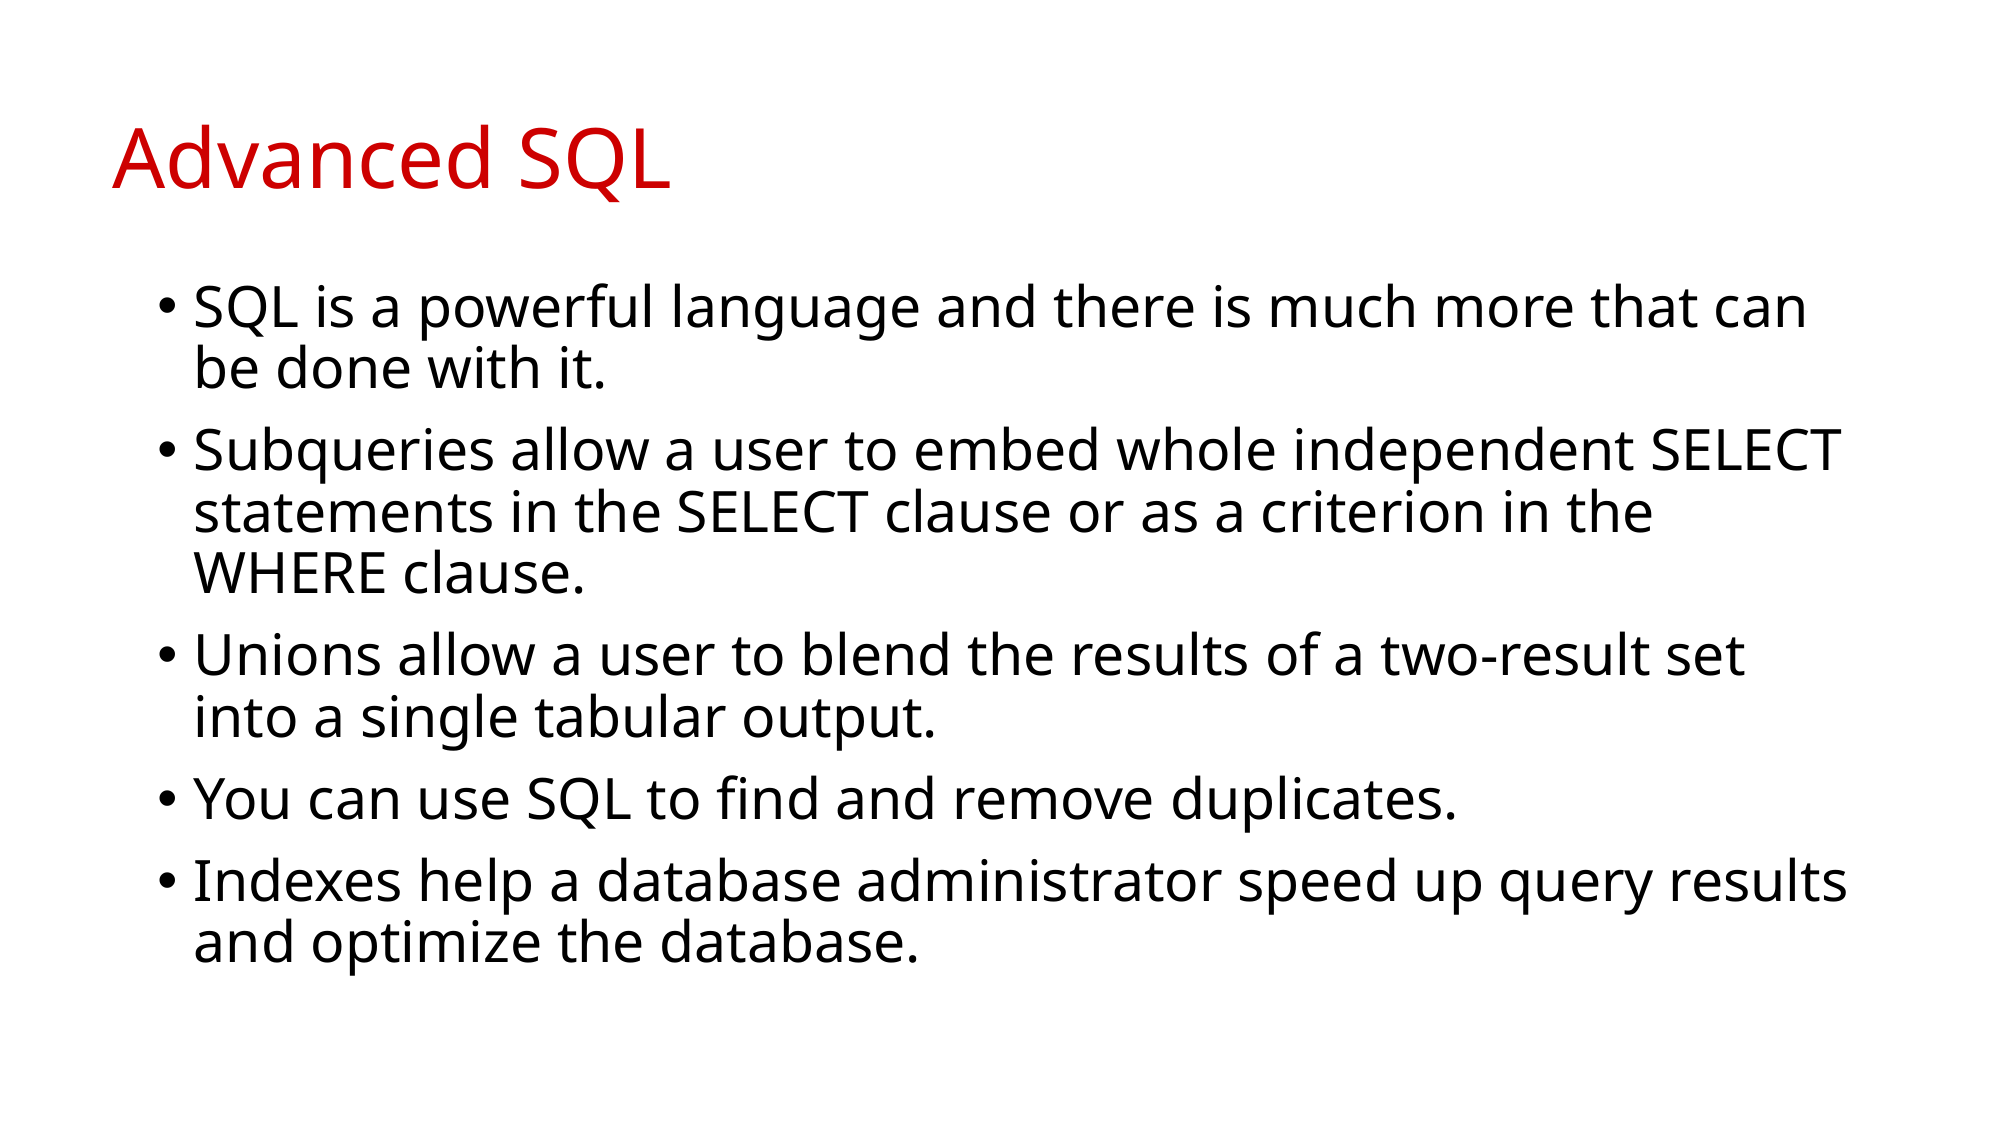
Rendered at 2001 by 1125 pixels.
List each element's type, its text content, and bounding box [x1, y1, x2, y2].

title Advanced SQL [97, 52, 1823, 271]
list SQL is a powerful language and there is much more that can be done with it. Subqueries allow a user to embed whole independent SELECT statements in the SELECT clause or as a criterion in the WHERE clause. Unions allow a user to blend the results of a two-result set into a single tabular output. You can use SQL to find and remove duplicates. Indexes help a database administrator speed up query results and optimize the database. [142, 270, 1868, 985]
